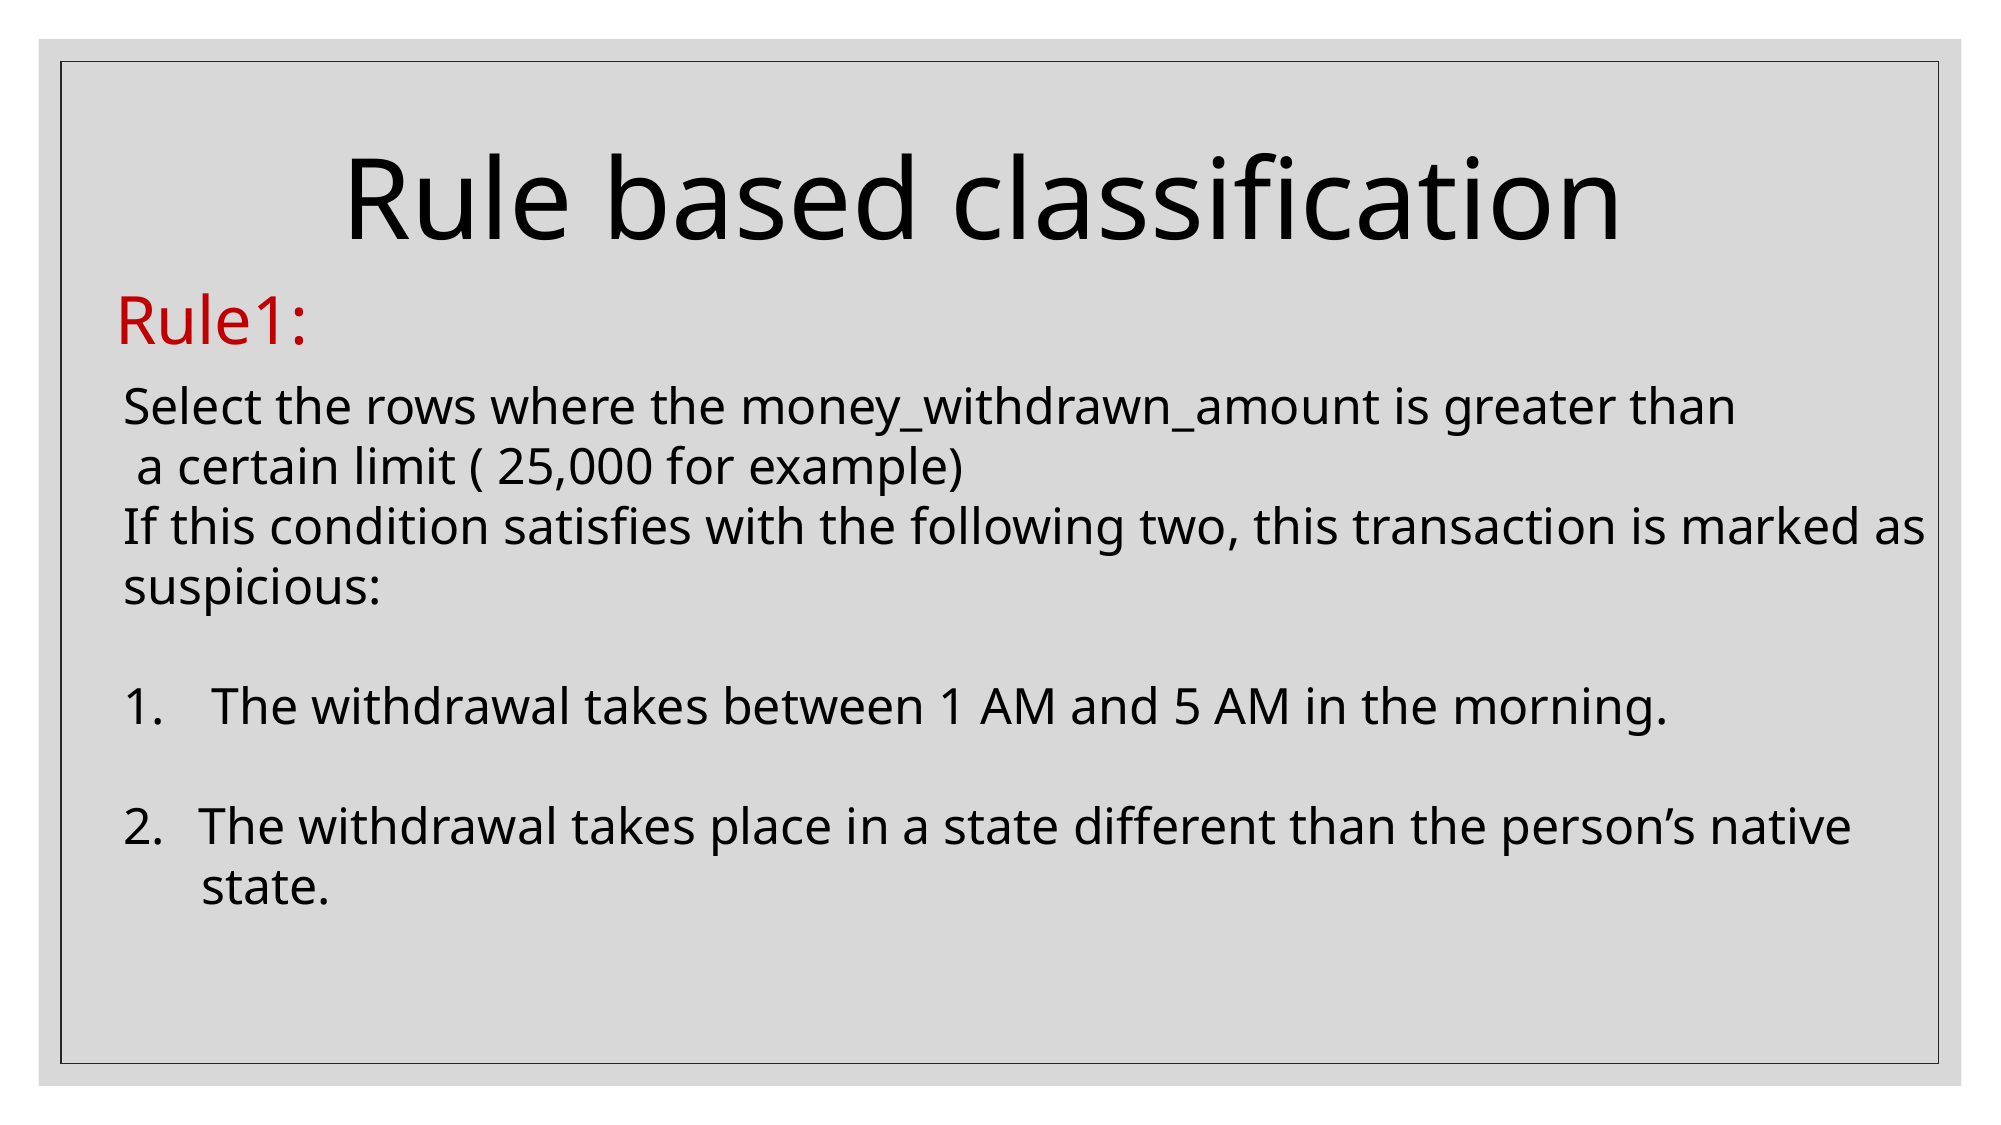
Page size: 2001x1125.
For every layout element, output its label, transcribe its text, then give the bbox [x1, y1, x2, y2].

text_box Rule1: [32, 270, 393, 366]
text_box Select the rows where the money_withdrawn_amount is greater than a certain limit ( 25,000 for example) If this condition satisfies with the following two, this transaction is marked as suspicious: The withdrawal takes between 1 AM and 5 AM in the morning. The withdrawal takes place in a state different than the person’s native state. [108, 366, 1956, 1042]
text_box Rule based classification [326, 119, 1641, 270]
